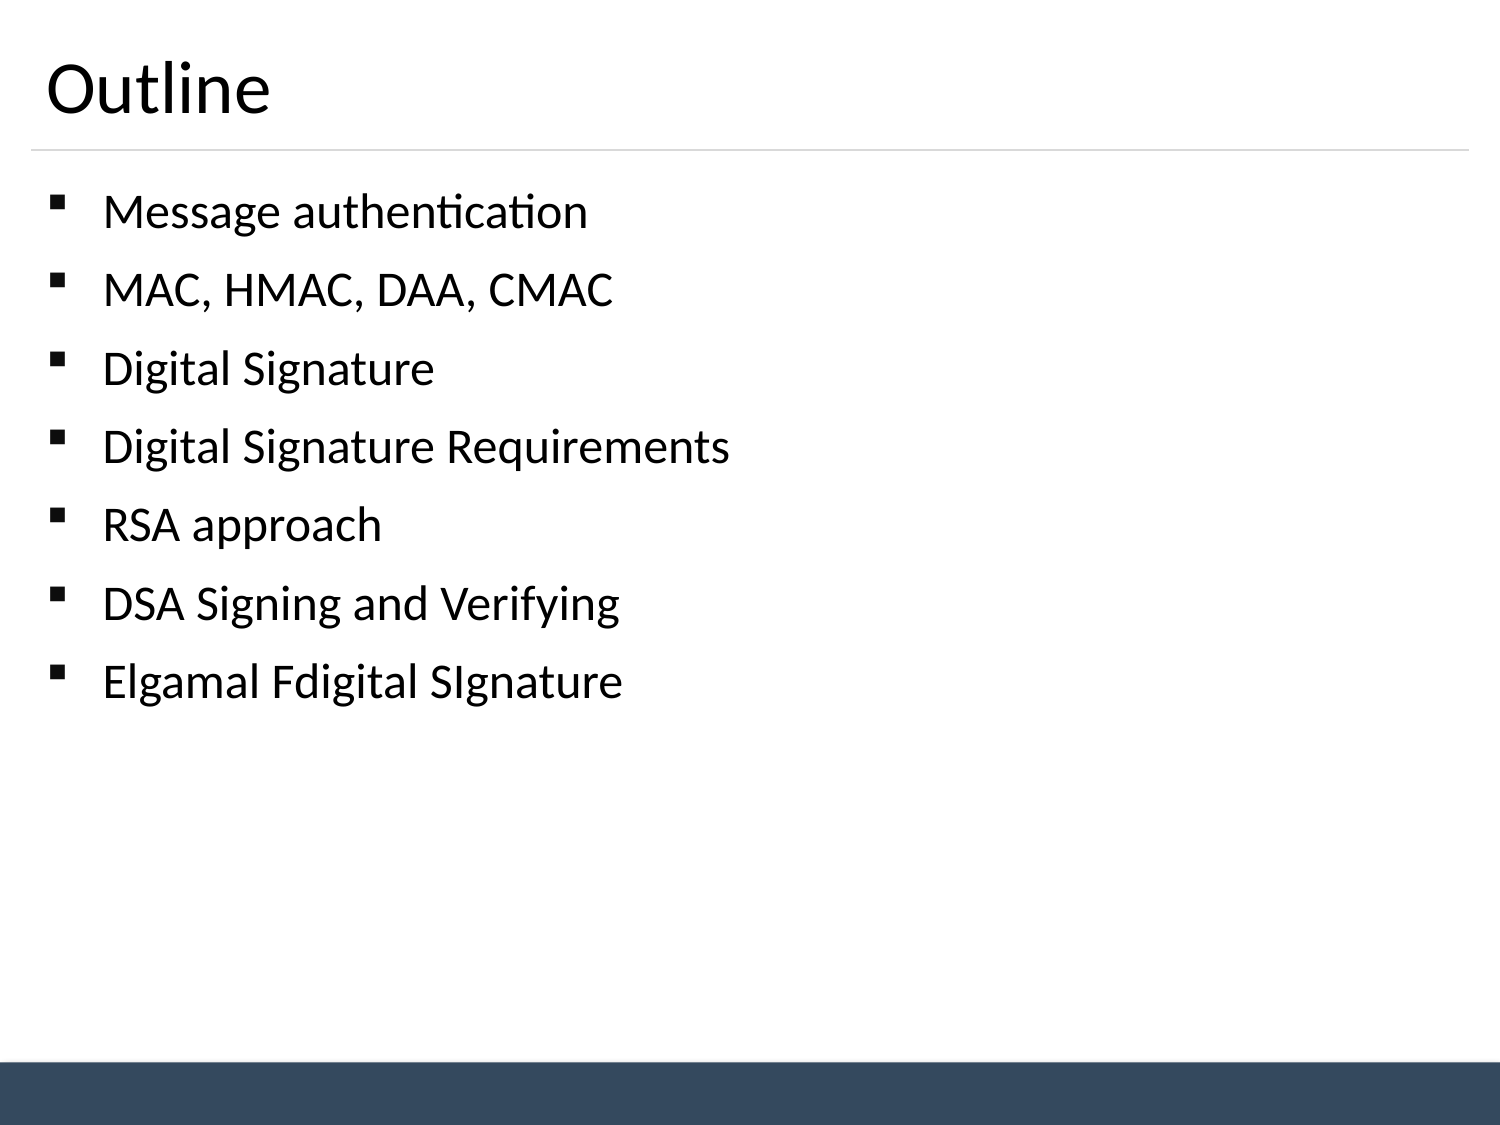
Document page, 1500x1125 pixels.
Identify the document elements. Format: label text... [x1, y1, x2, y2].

title Outline [31, 17, 1469, 150]
list Message authentication MAC, HMAC, DAA, CMAC Digital Signature Digital Signature Requirements RSA approach DSA Signing and Verifying Elgamal Fdigital SIgnature [31, 162, 1469, 1041]
